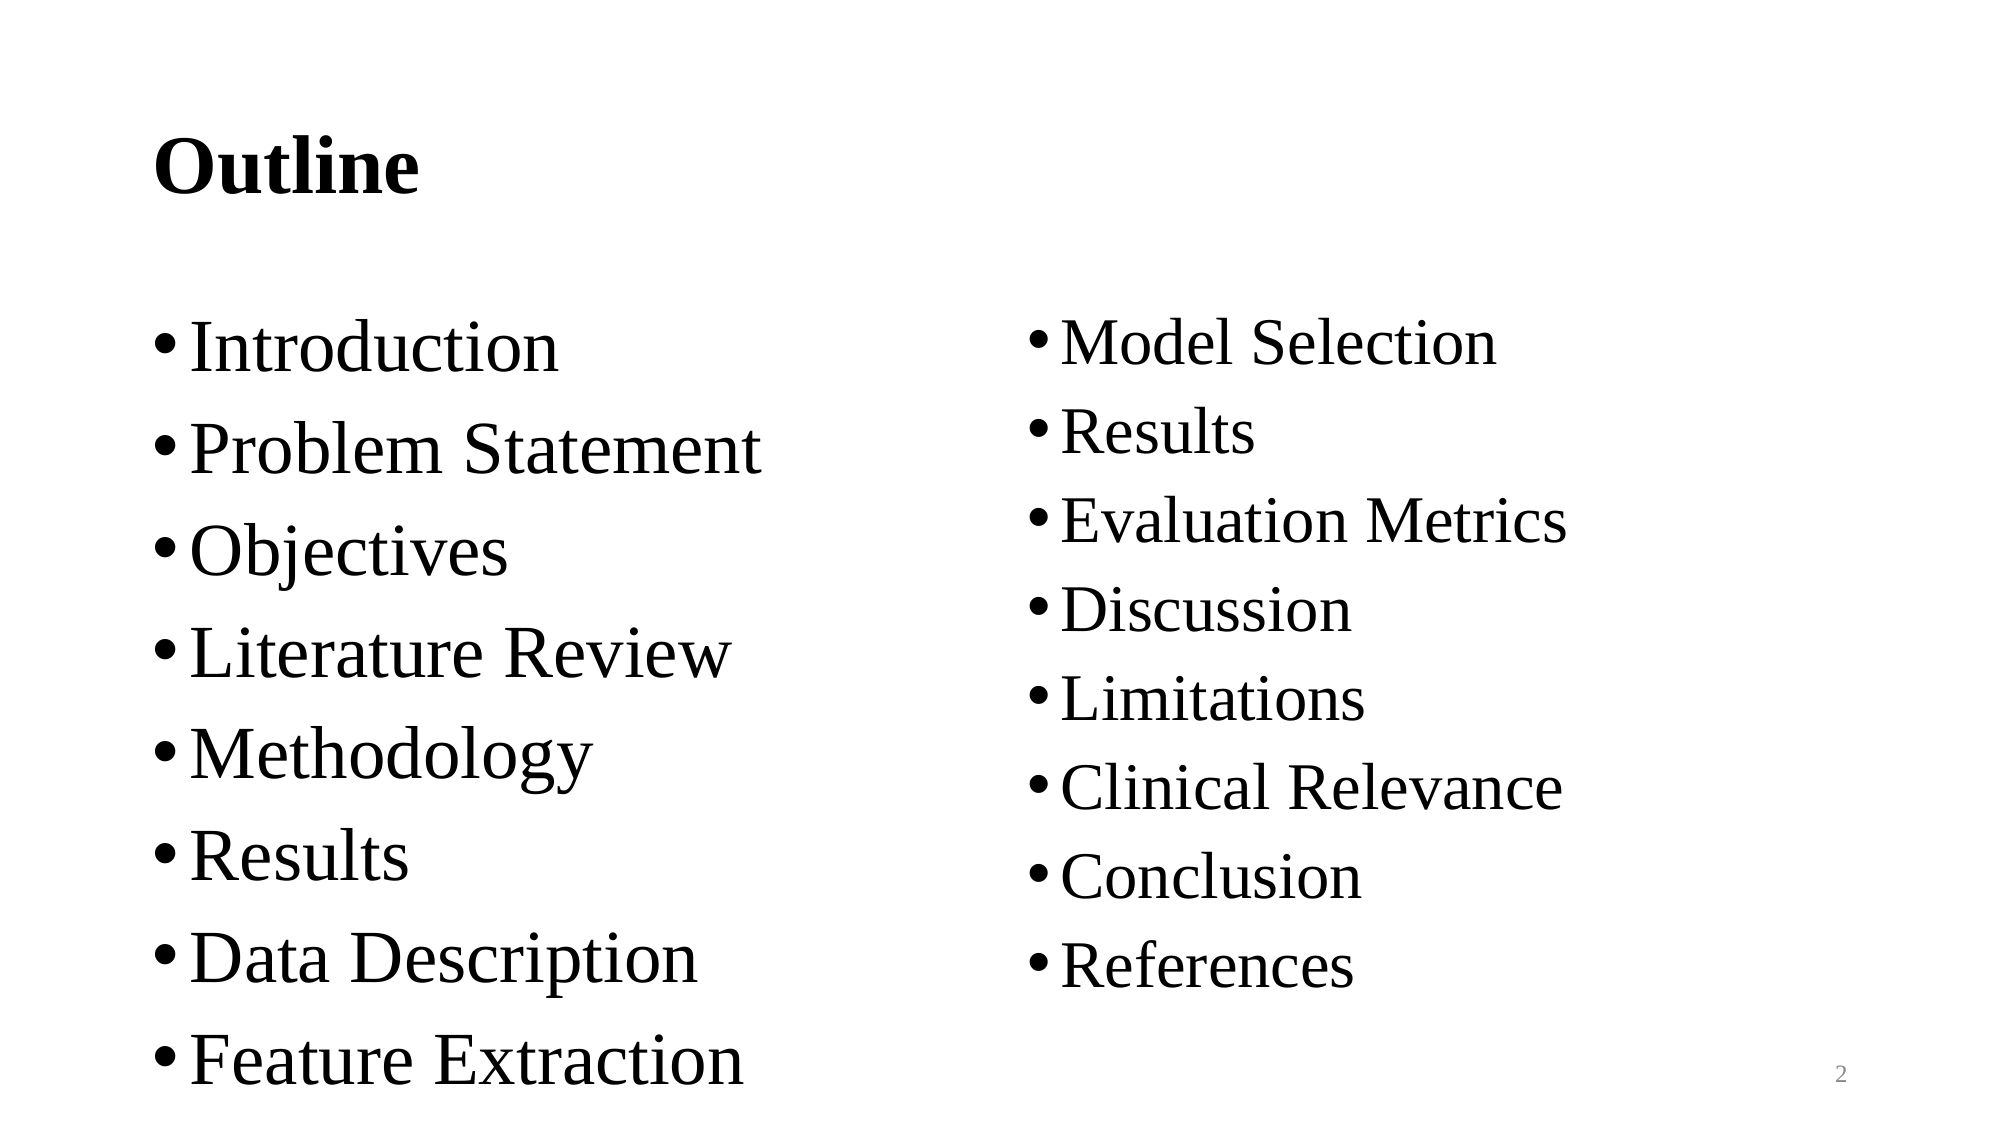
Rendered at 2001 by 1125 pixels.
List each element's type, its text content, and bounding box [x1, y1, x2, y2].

title Outline [137, 59, 1863, 278]
slide_number 2 [1412, 1042, 1863, 1103]
list Model Selection Results Evaluation Metrics Discussion Limitations Clinical Relevance Conclusion References [1012, 299, 1863, 1014]
list Introduction Problem Statement Objectives Literature Review Methodology Results Data Description Feature Extraction [137, 299, 988, 1014]
